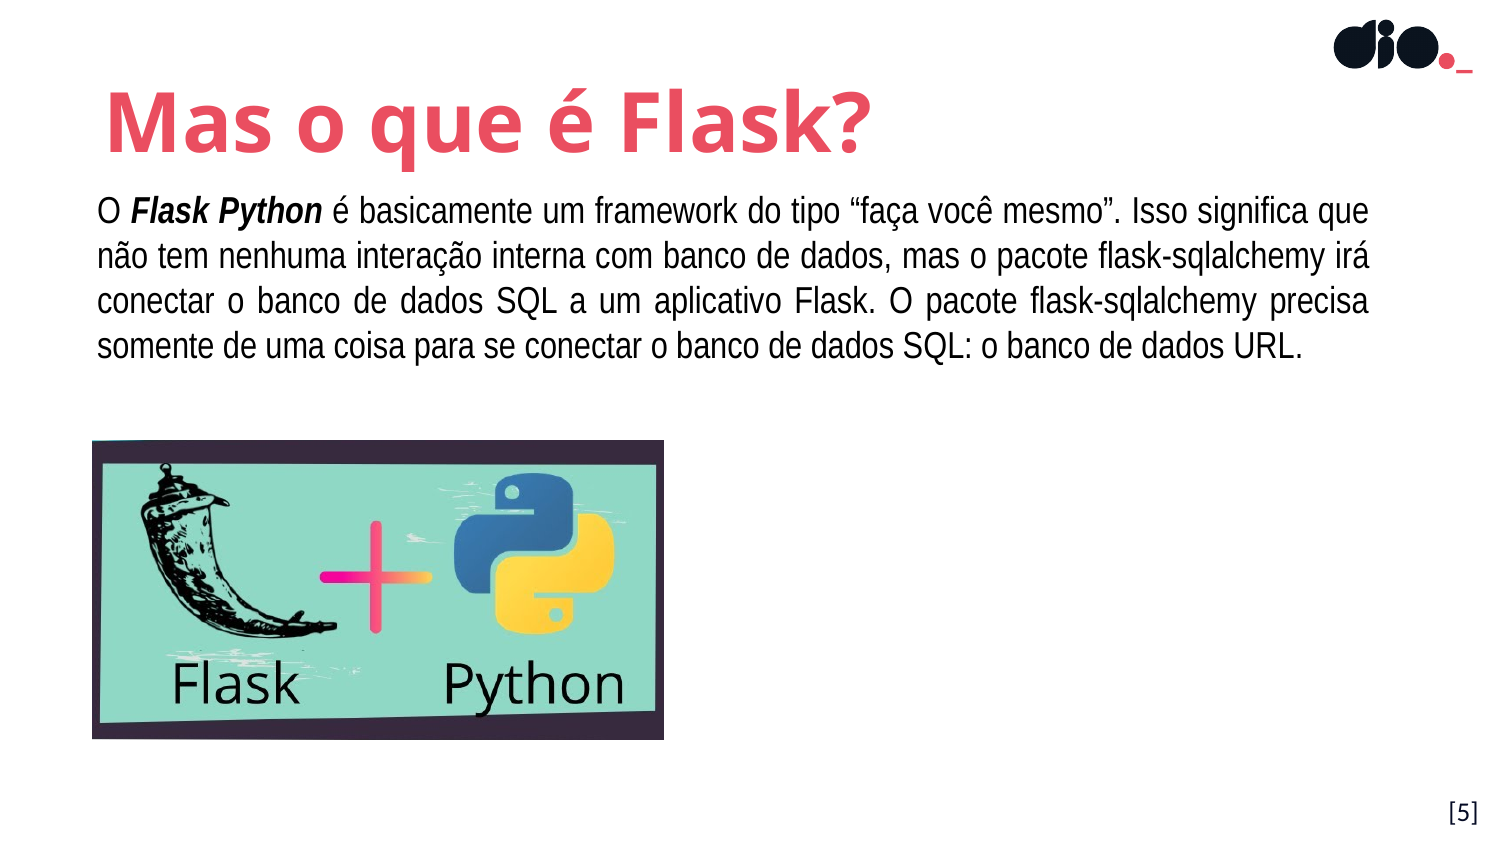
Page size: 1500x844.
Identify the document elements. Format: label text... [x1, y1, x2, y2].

text_box O Flask Python é basicamente um framework do tipo “faça você mesmo”. Isso significa que não tem nenhuma interação interna com banco de dados, mas o pacote flask-sqlalchemy irá conectar o banco de dados SQL a um aplicativo Flask. O pacote flask-sqlalchemy precisa somente de uma coisa para se conectar o banco de dados SQL: o banco de dados URL. [69, 129, 1385, 422]
picture [1333, 19, 1473, 74]
slide_number [5] [1403, 779, 1494, 844]
picture [92, 439, 665, 740]
text_box Mas o que é Flask? [88, 42, 1404, 182]
